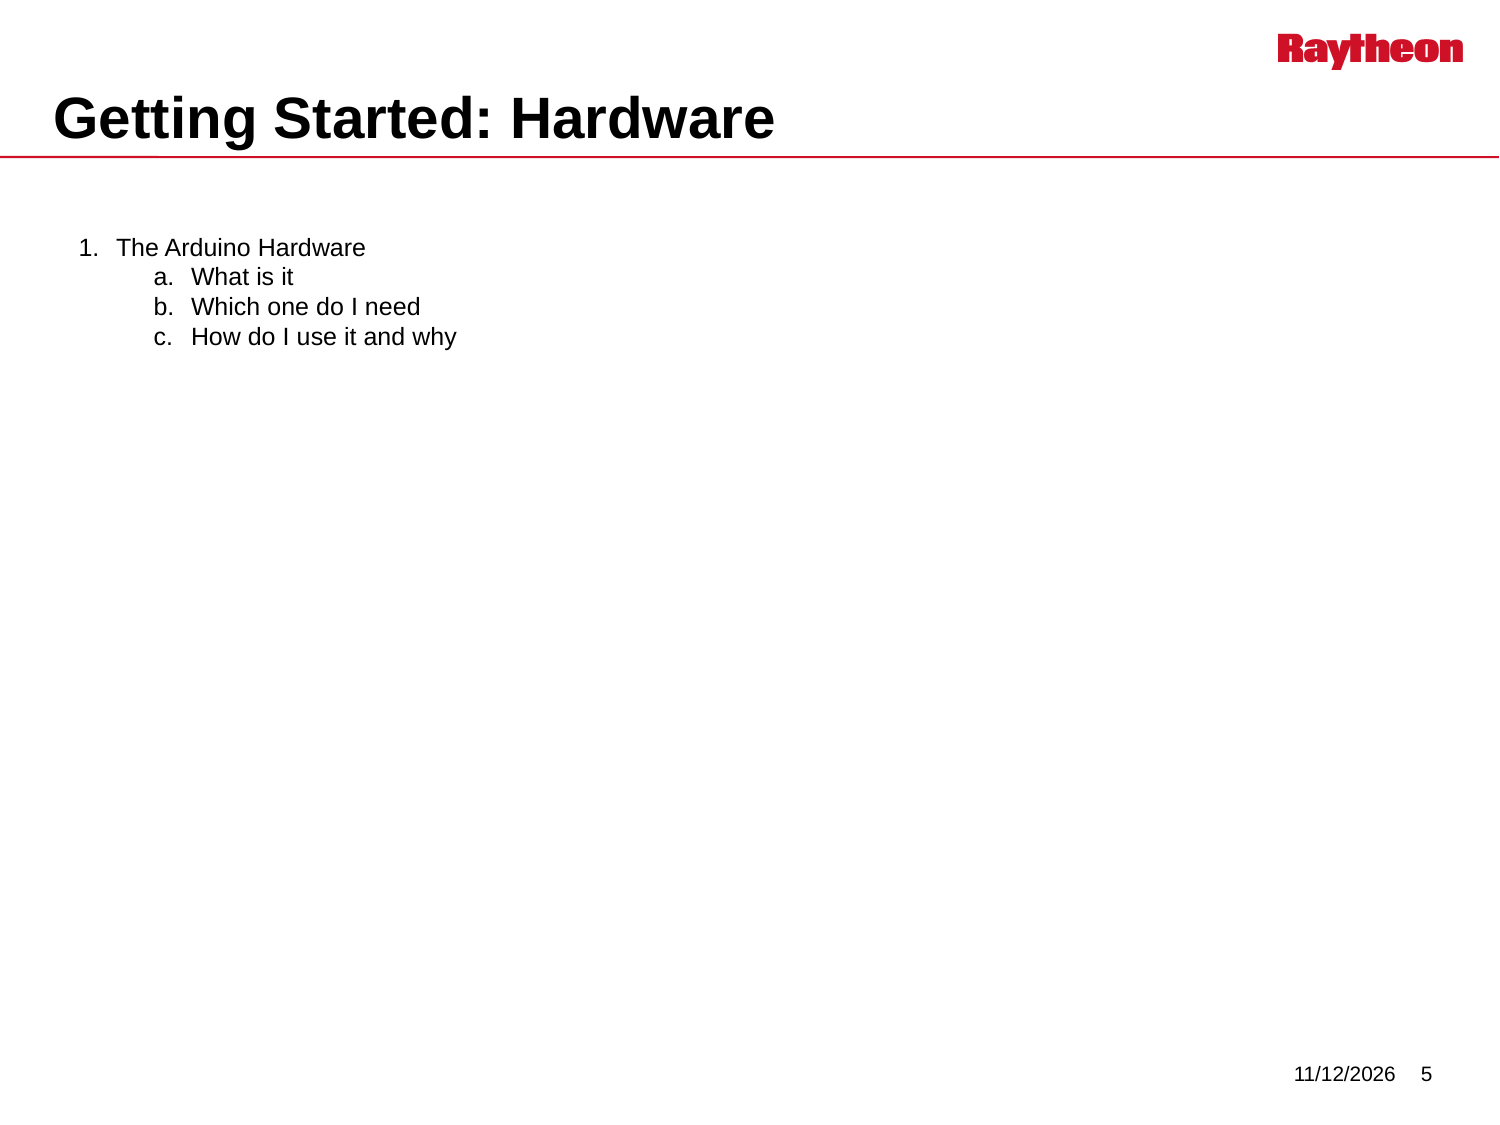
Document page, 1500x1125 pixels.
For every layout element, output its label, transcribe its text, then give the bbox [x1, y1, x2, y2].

title Getting Started: Hardware [38, 45, 1225, 158]
picture [1278, 33, 1463, 70]
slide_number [1045, 1042, 1396, 1103]
slide_number 5 [1420, 1042, 1490, 1103]
text_box The Arduino Hardware What is it Which one do I need How do I use it and why [63, 223, 1436, 388]
